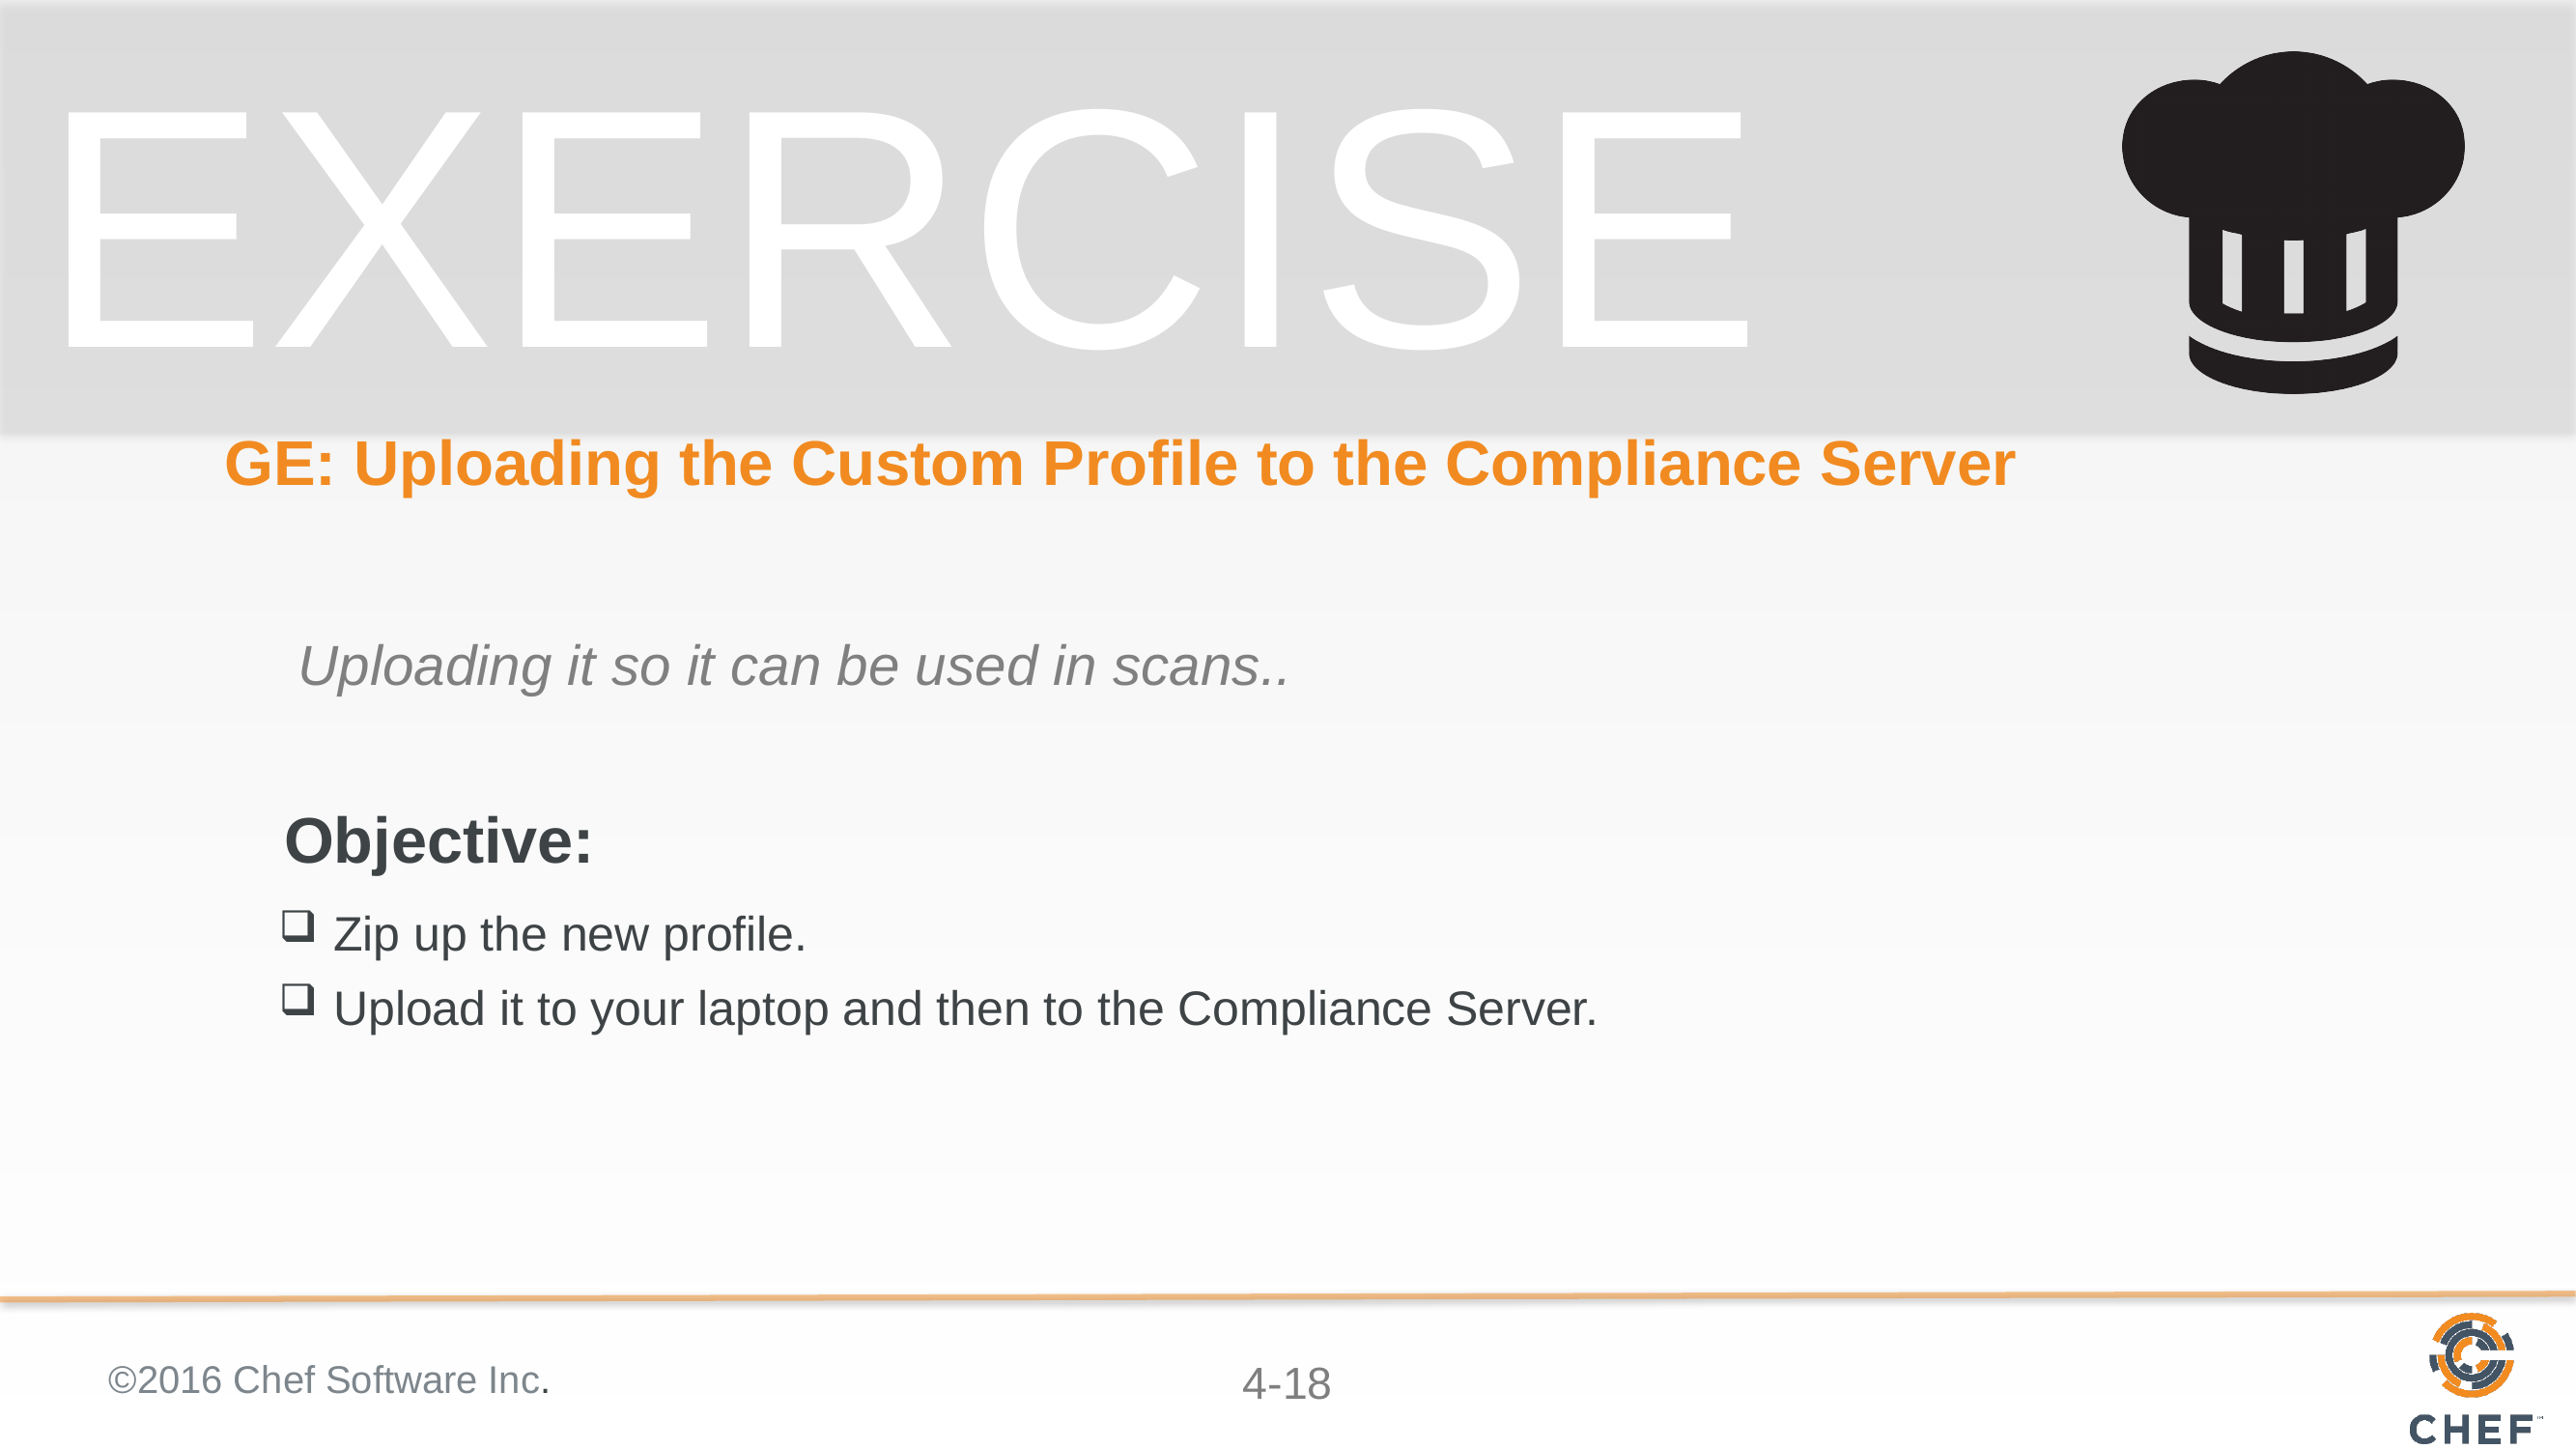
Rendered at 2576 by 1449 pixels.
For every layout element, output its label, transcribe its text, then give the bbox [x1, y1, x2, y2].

picture [2399, 1297, 2551, 1449]
title GE: Uploading the Custom Profile to the Compliance Server [210, 388, 2218, 543]
list Uploading it so it can be used in scans.. [265, 542, 2217, 784]
picture [2122, 51, 2465, 399]
list Zip up the new profile. Upload it to your laptop and then to the Compliance Server. [265, 895, 2217, 1284]
